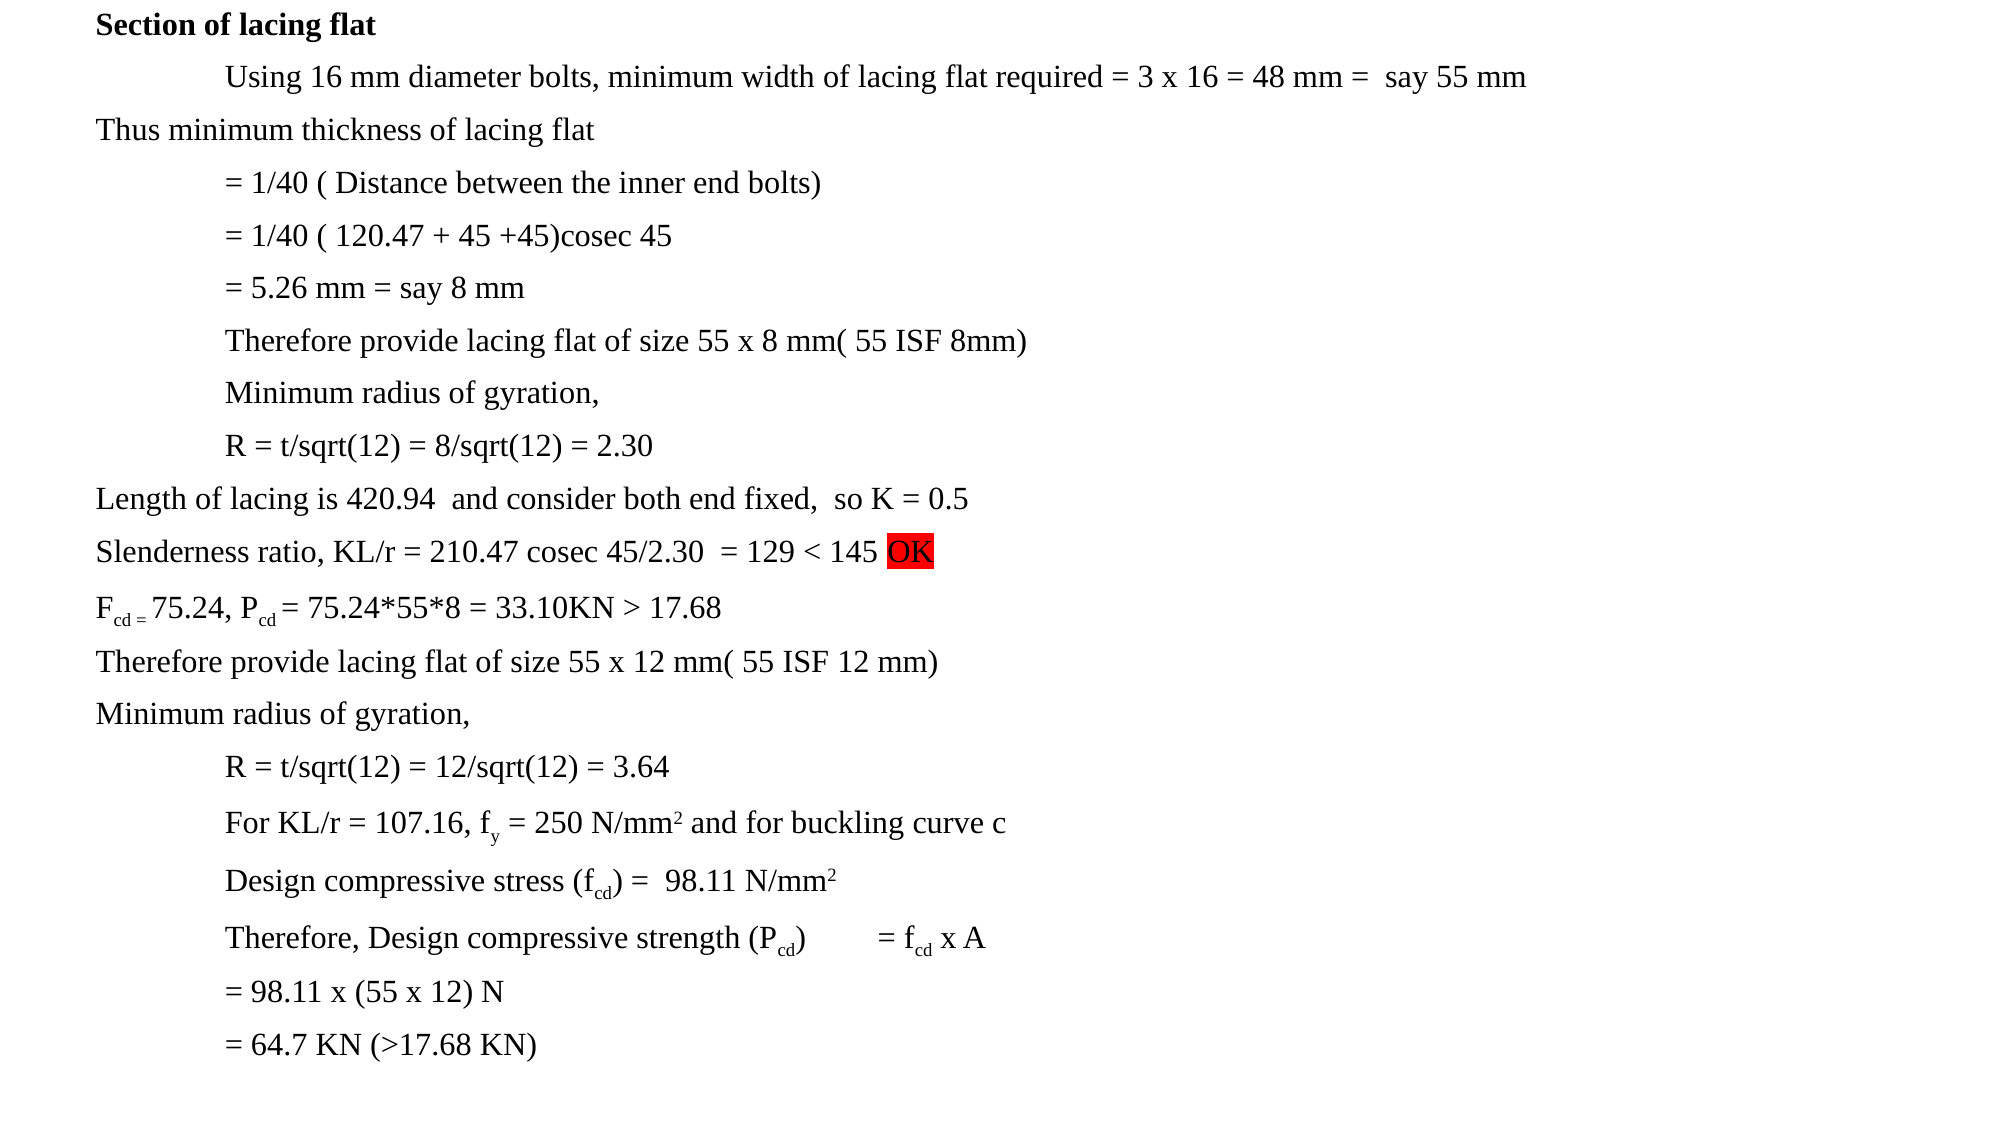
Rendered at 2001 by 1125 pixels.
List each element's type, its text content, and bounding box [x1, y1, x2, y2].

list Section of lacing flat Using 16 mm diameter bolts, minimum width of lacing flat required = 3 x 16 = 48 mm = say 55 mm Thus minimum thickness of lacing flat = 1/40 ( Distance between the inner end bolts) = 1/40 ( 120.47 + 45 +45)cosec 45 = 5.26 mm = say 8 mm Therefore provide lacing flat of size 55 x 8 mm( 55 ISF 8mm) Minimum radius of gyration, R = t/sqrt(12) = 8/sqrt(12) = 2.30 Length of lacing is 420.94 and consider both end fixed, so K = 0.5 Slenderness ratio, KL/r = 210.47 cosec 45/2.30 = 129 < 145 OK Fcd = 75.24, Pcd = 75.24*55*8 = 33.10KN > 17.68 Therefore provide lacing flat of size 55 x 12 mm( 55 ISF 12 mm) Minimum radius of gyration, R = t/sqrt(12) = 12/sqrt(12) = 3.64 For KL/r = 107.16, fy = 250 N/mm2 and for buckling curve c Design compressive stress (fcd) = 98.11 N/mm2 Therefore, Design compressive strength (Pcd) = fcd x A = 98.11 x (55 x 12) N = 64.7 KN (>17.68 KN) [80, 0, 1965, 1125]
